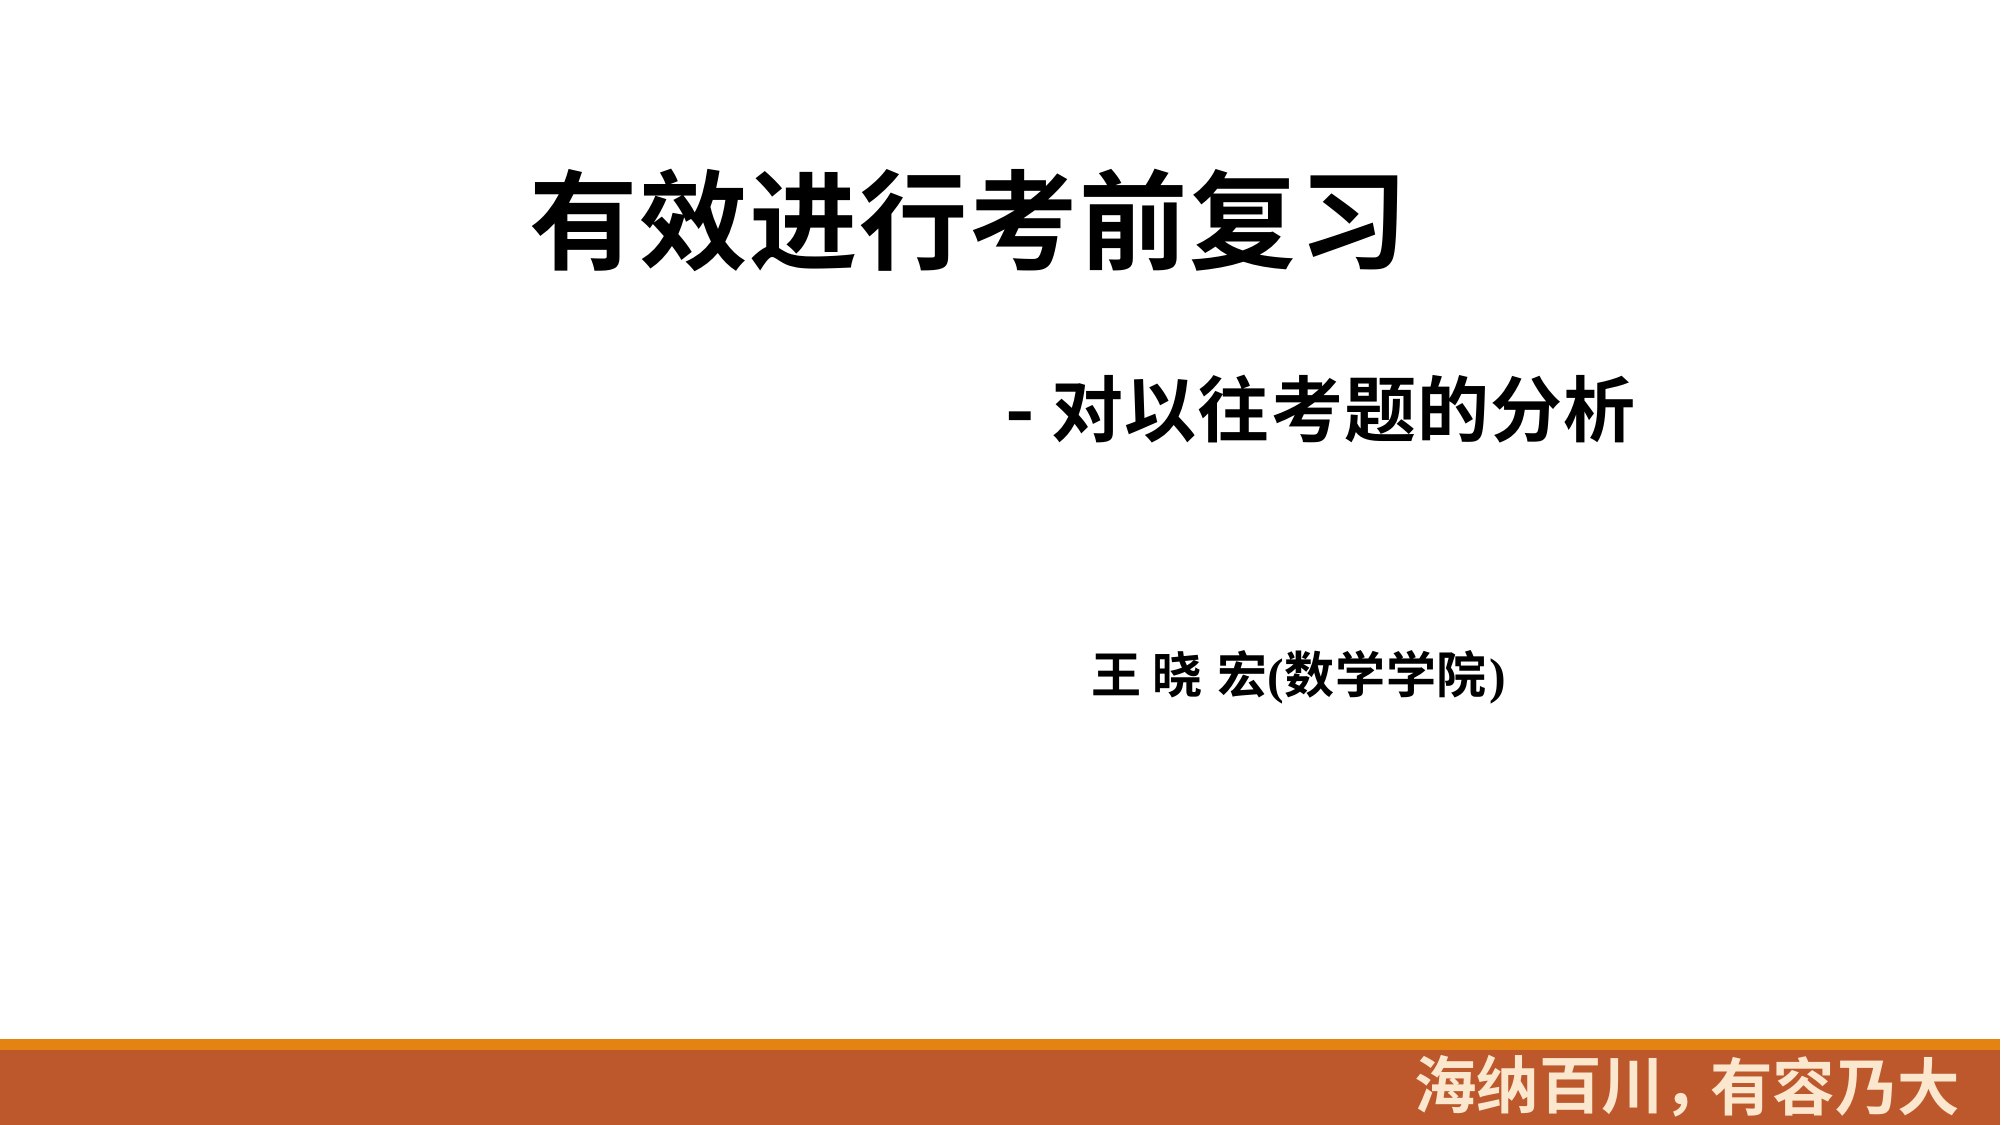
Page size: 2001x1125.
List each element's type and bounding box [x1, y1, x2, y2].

text_box [1002, 372, 1643, 458]
text_box [525, 164, 1410, 291]
text_box [1088, 649, 1509, 711]
